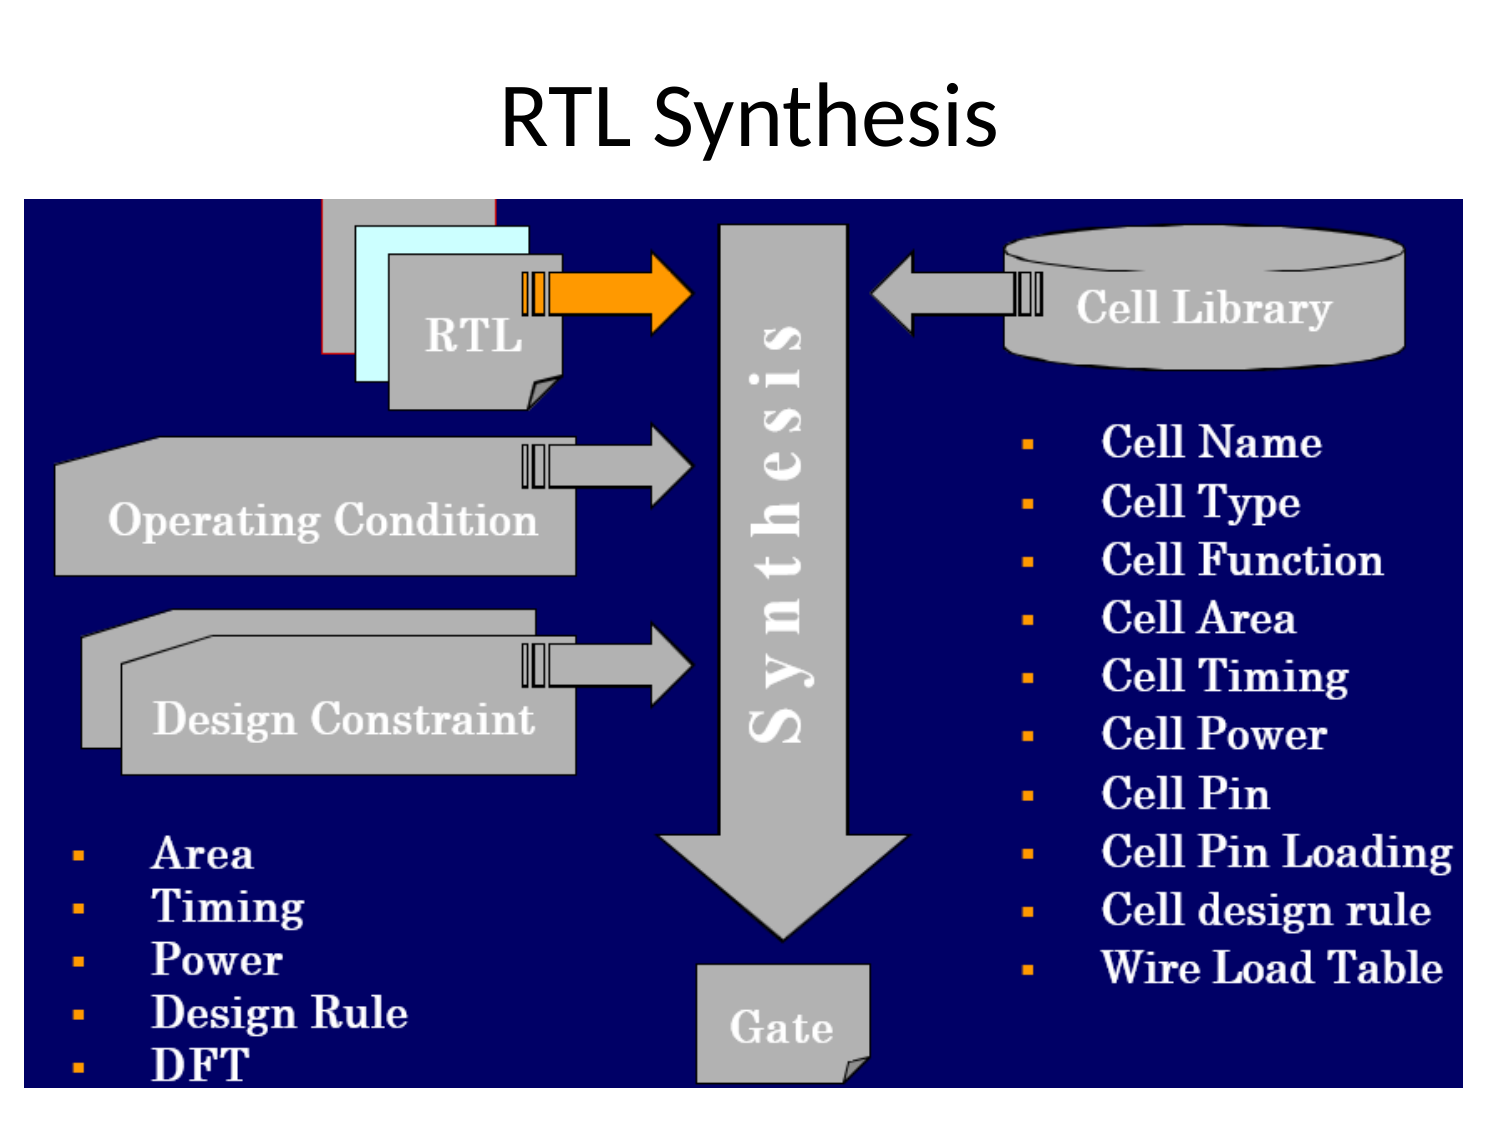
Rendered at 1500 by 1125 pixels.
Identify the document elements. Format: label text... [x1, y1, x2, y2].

picture [24, 199, 1463, 1088]
title RTL Synthesis [75, 45, 1425, 175]
